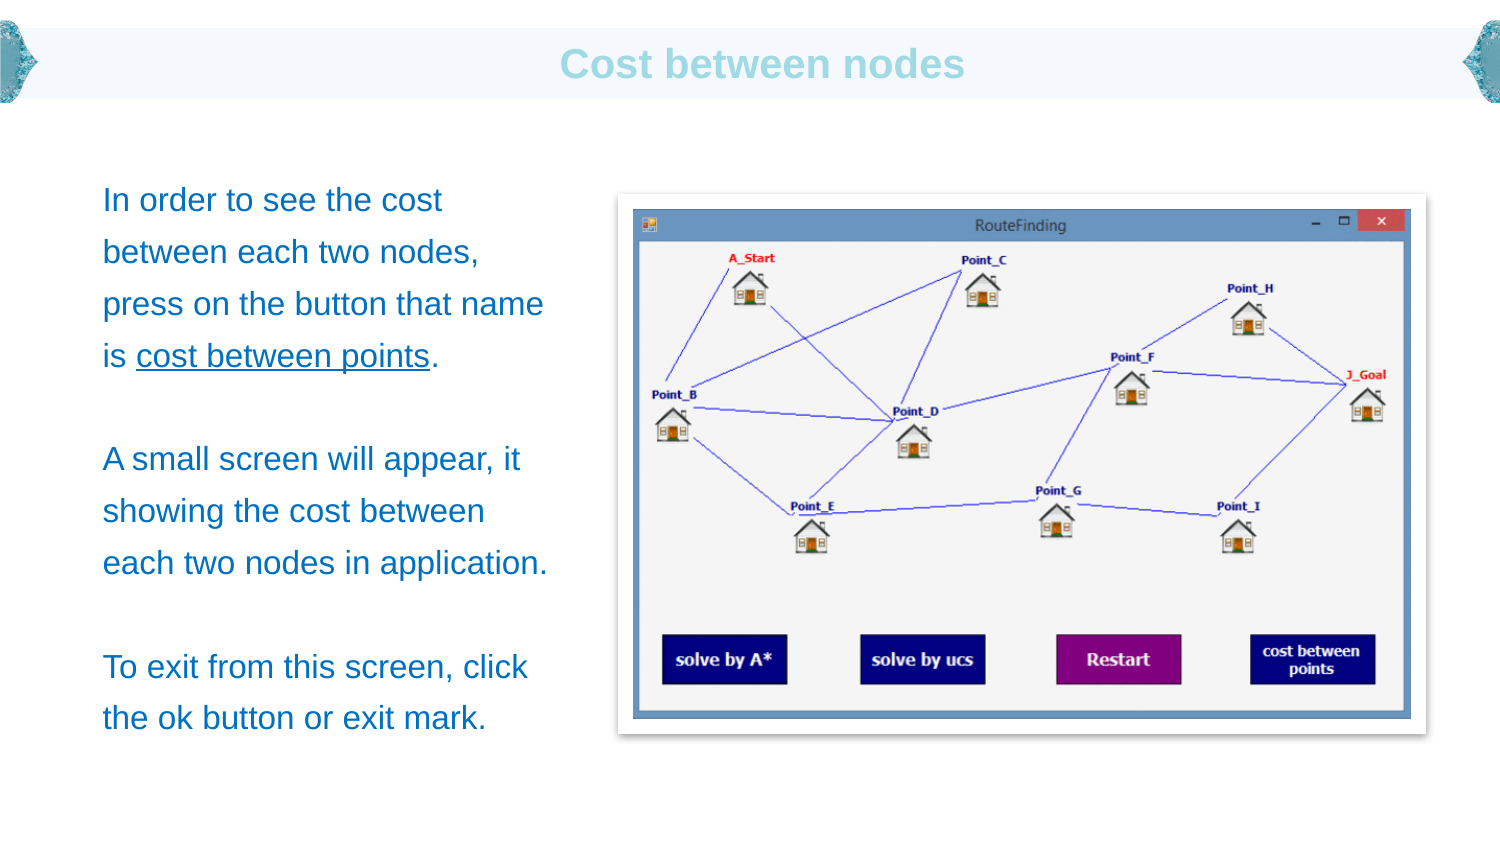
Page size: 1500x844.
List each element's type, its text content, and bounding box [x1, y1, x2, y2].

text_box Cost between nodes [559, 36, 1029, 87]
text_box [42, 26, 1458, 100]
picture [1437, 21, 1500, 103]
text_box In order to see the cost between each two nodes, press on the button that name is cost between points. A small screen will appear, it showing the cost between each two nodes in application. To exit from this screen, click the ok button or exit mark. [95, 162, 560, 793]
picture [0, 21, 63, 103]
picture [632, 208, 1412, 720]
